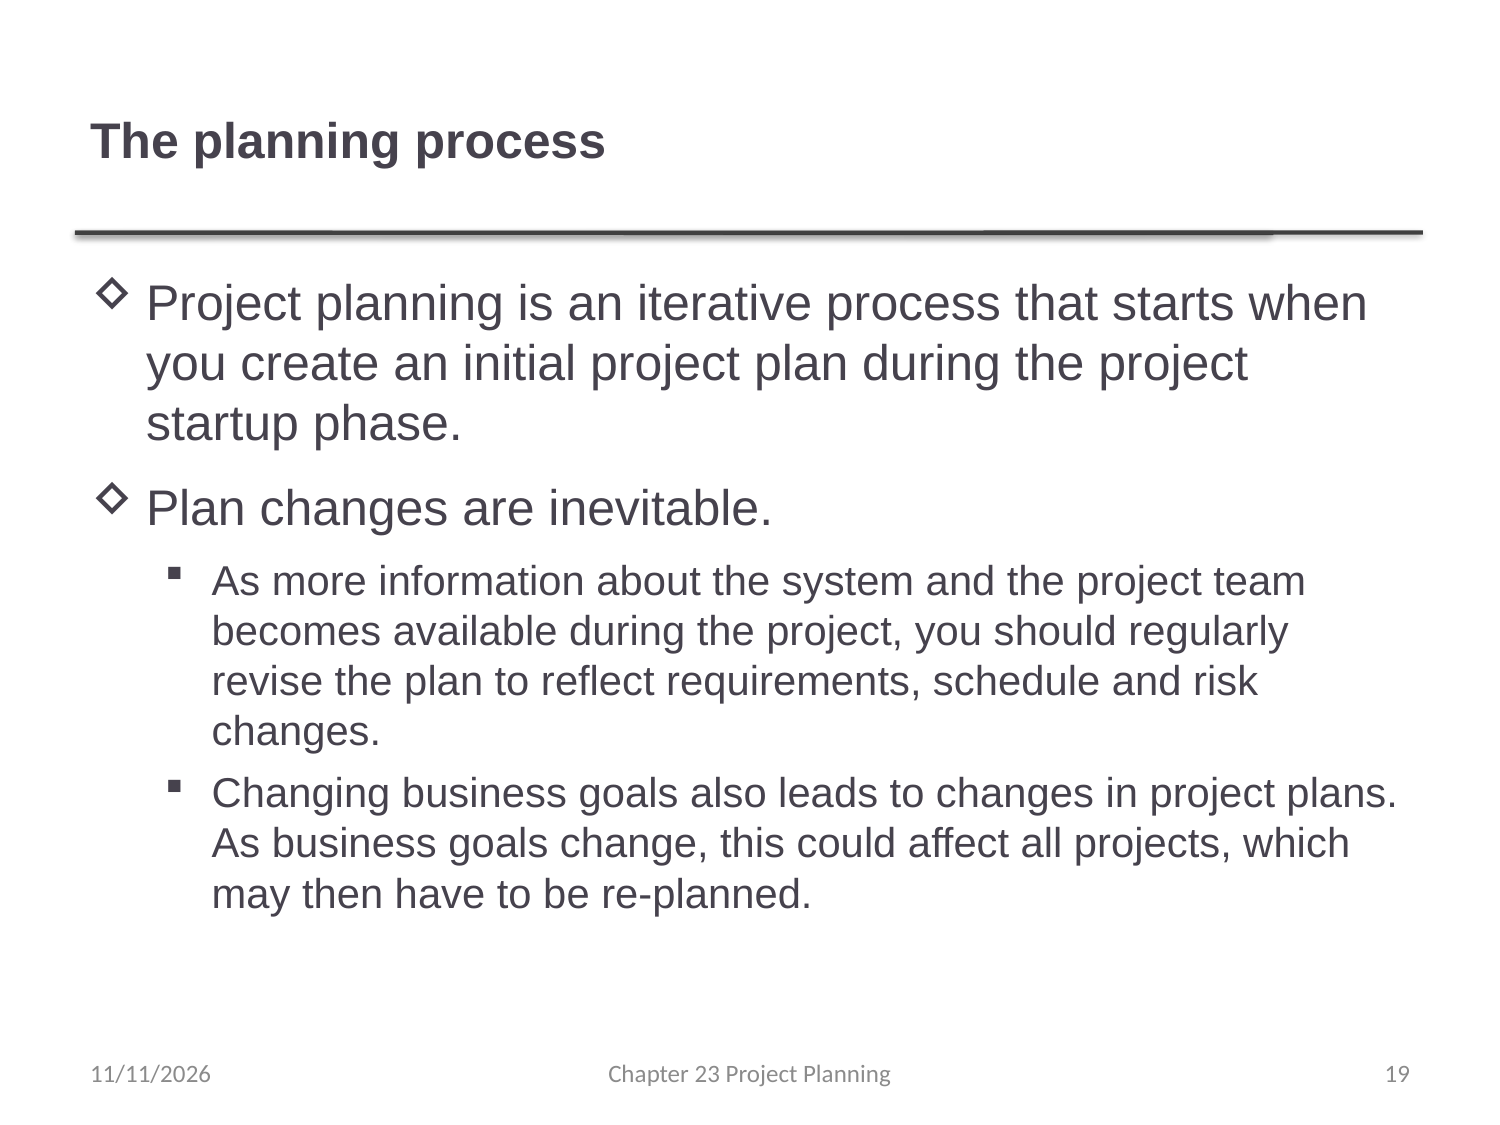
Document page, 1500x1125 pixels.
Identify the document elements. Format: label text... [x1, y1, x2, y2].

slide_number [75, 1042, 425, 1103]
list Project planning is an iterative process that starts when you create an initial project plan during the project startup phase. Plan changes are inevitable. As more information about the system and the project team becomes available during the project, you should regularly revise the plan to reflect requirements, schedule and risk changes. Changing business goals also leads to changes in project plans. As business goals change, this could affect all projects, which may then have to be re-planned. [75, 262, 1425, 1005]
title The planning process [74, 44, 1272, 233]
slide_number 19 [1074, 1042, 1425, 1103]
footer Chapter 23 Project Planning [512, 1042, 988, 1103]
